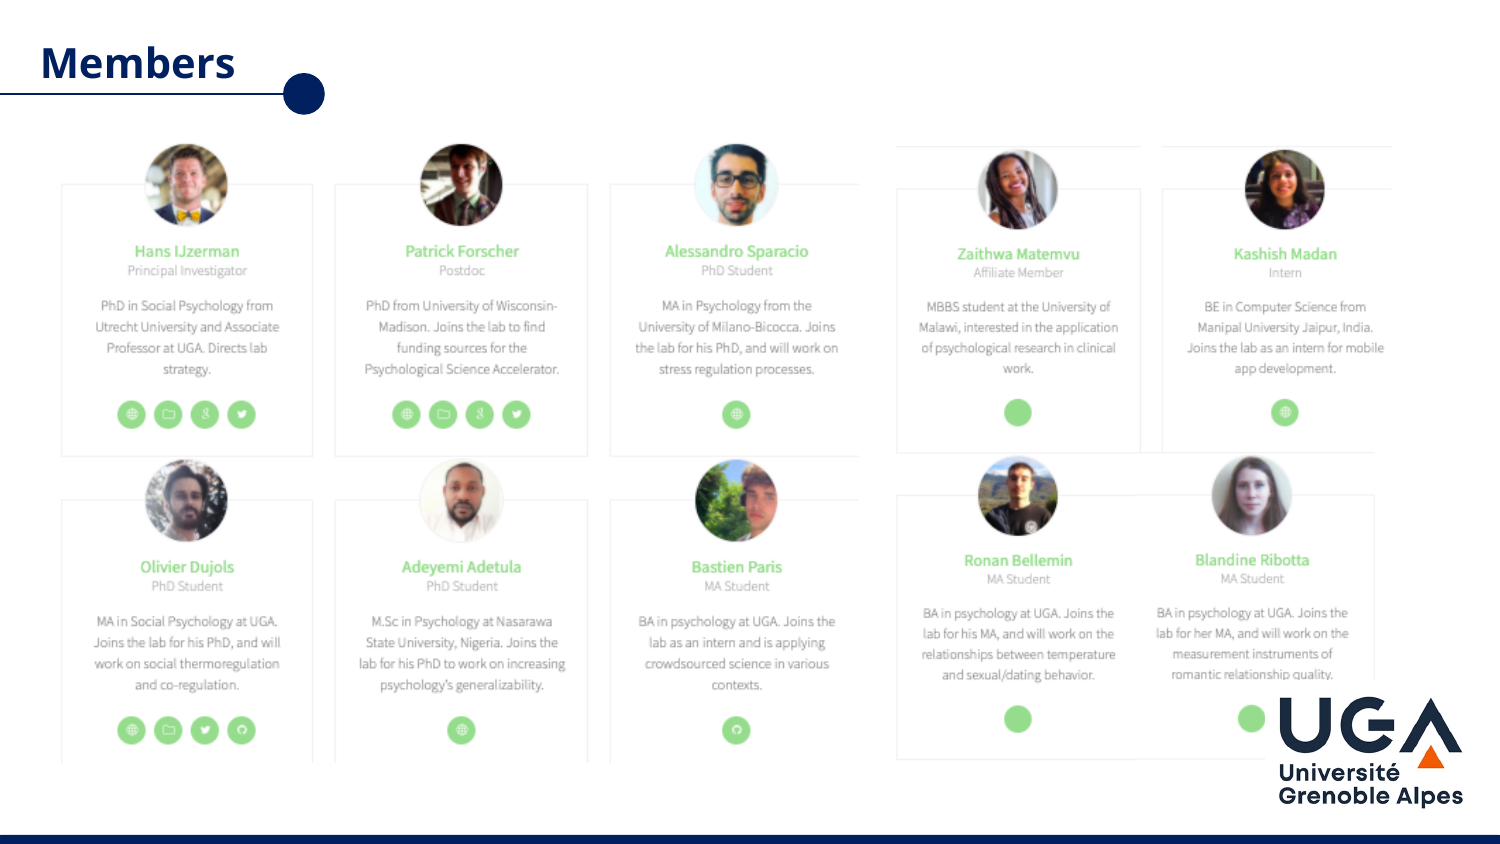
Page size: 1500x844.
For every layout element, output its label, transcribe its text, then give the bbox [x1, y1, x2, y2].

text_box [283, 73, 325, 115]
text_box Members [25, 28, 262, 93]
text_box [0, 834, 1500, 844]
picture [26, 125, 1474, 817]
